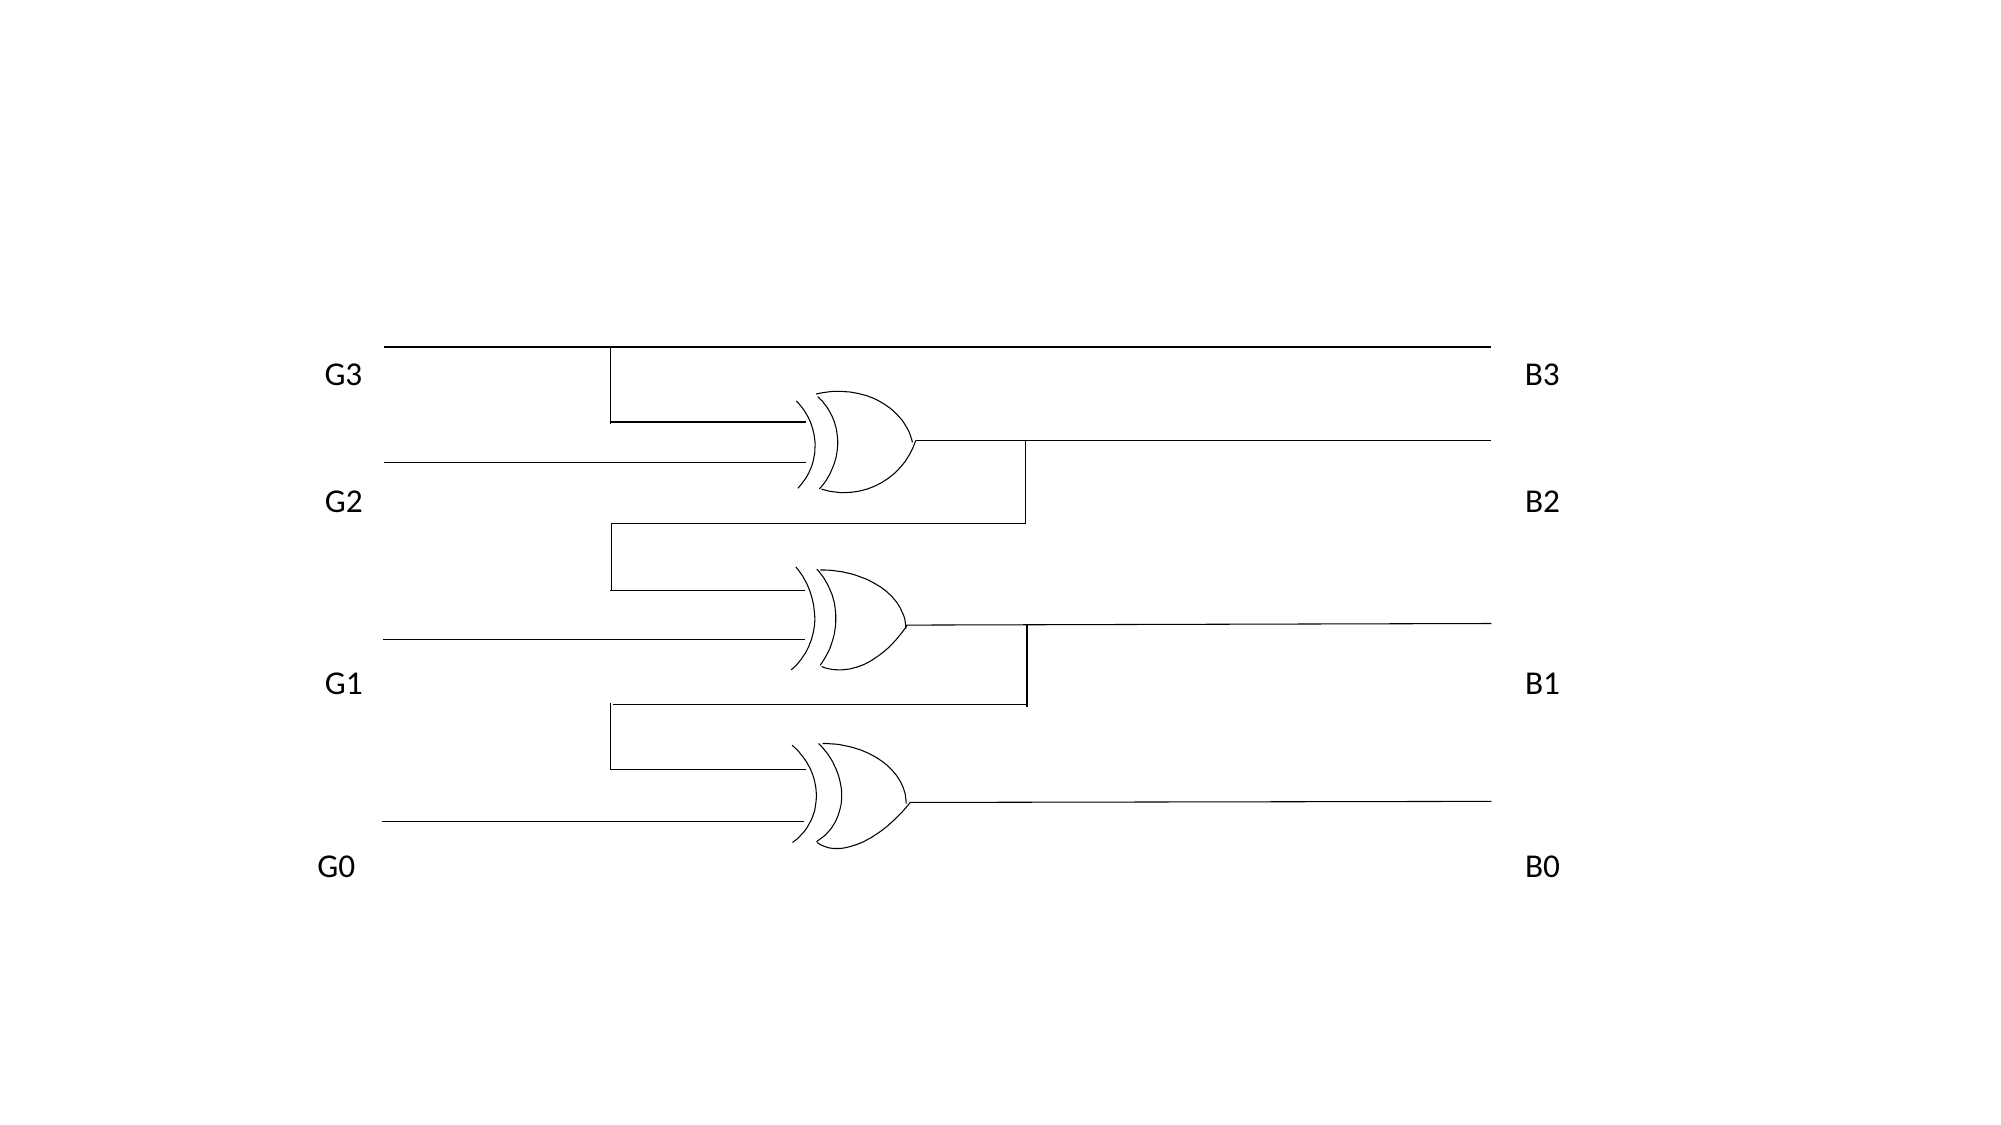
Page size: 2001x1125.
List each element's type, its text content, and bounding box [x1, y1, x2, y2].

text_box G3 [322, 350, 365, 393]
text_box B1 [1523, 659, 1563, 702]
text_box B3 [1522, 350, 1562, 393]
text_box [796, 400, 816, 489]
text_box [820, 570, 906, 627]
text_box [816, 743, 842, 842]
text_box [821, 624, 908, 670]
text_box B2 [1523, 477, 1563, 520]
text_box B0 [1523, 841, 1563, 884]
text_box [821, 440, 916, 493]
text_box [792, 745, 817, 843]
text_box [816, 391, 913, 442]
text_box G2 [322, 477, 365, 520]
text_box G0 [315, 841, 358, 884]
text_box [817, 802, 910, 849]
text_box [791, 566, 815, 670]
text_box [816, 569, 836, 666]
text_box [822, 743, 907, 804]
text_box G1 [322, 659, 365, 702]
text_box [817, 396, 838, 489]
